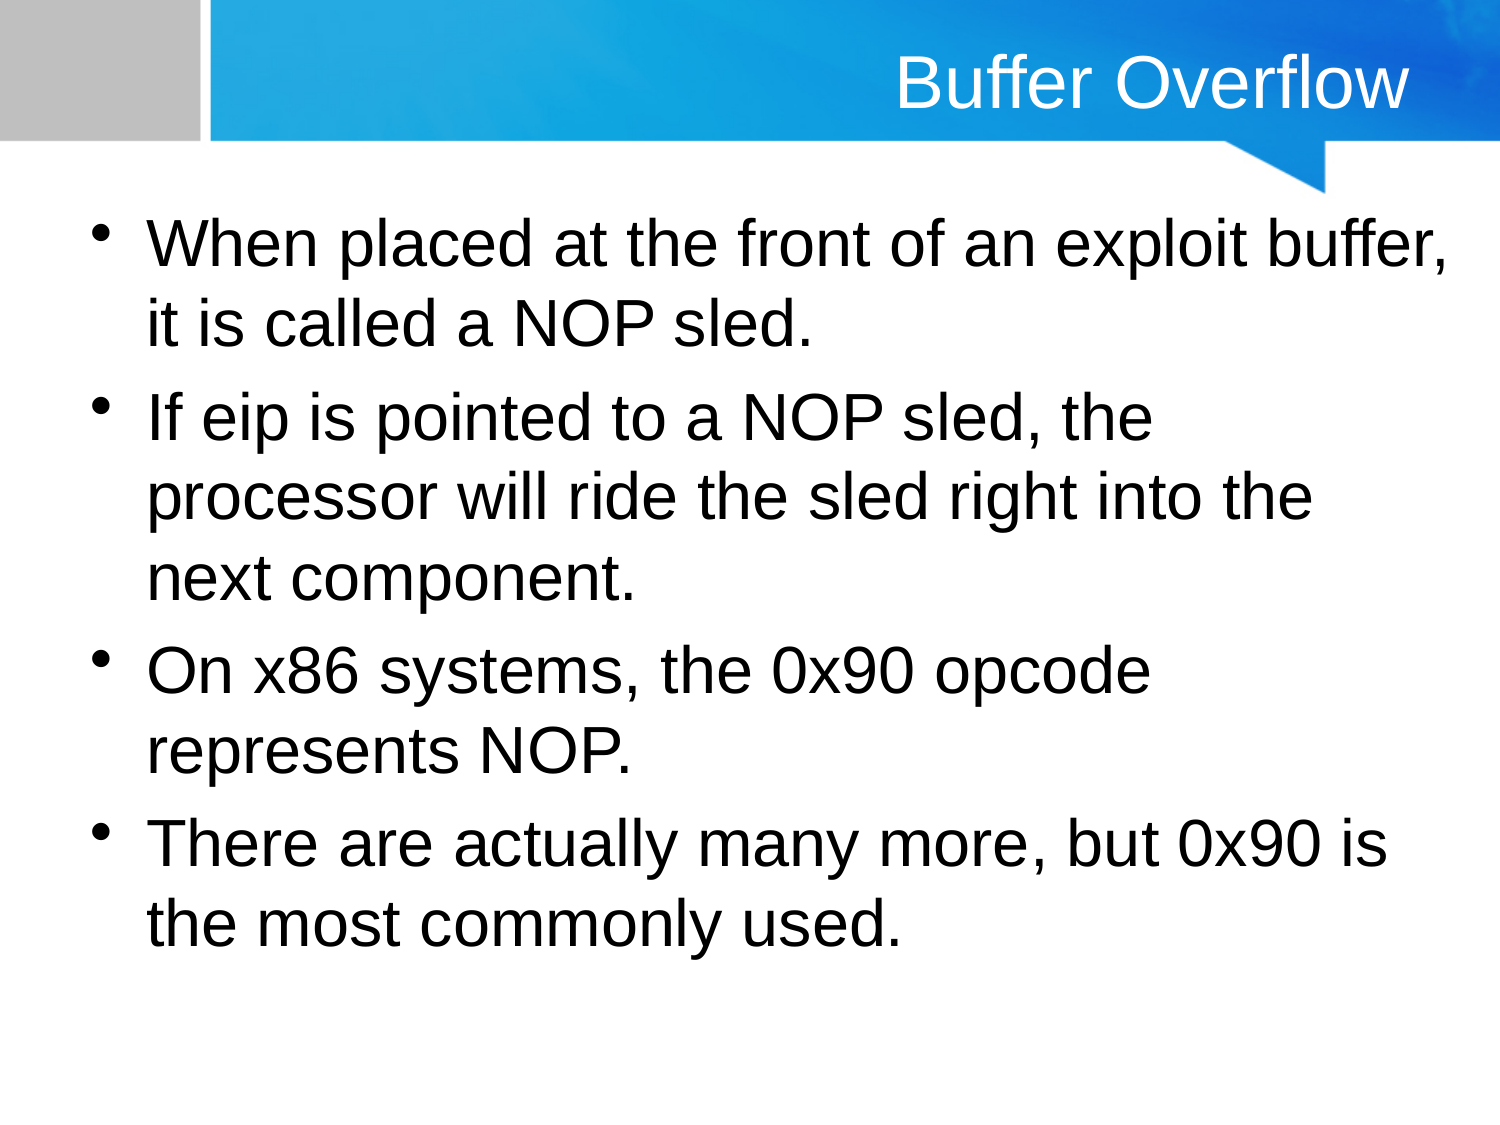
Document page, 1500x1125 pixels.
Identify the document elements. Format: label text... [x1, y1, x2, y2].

title Buffer Overflow [74, 30, 1426, 127]
picture [0, 0, 1500, 1125]
list When placed at the front of an exploit buffer, it is called a NOP sled. If eip is pointed to a NOP sled, the processor will ride the sled right into the next component. On x86 systems, the 0x90 opcode represents NOP. There are actually many more, but 0x90 is the most commonly used. [74, 192, 1468, 1006]
